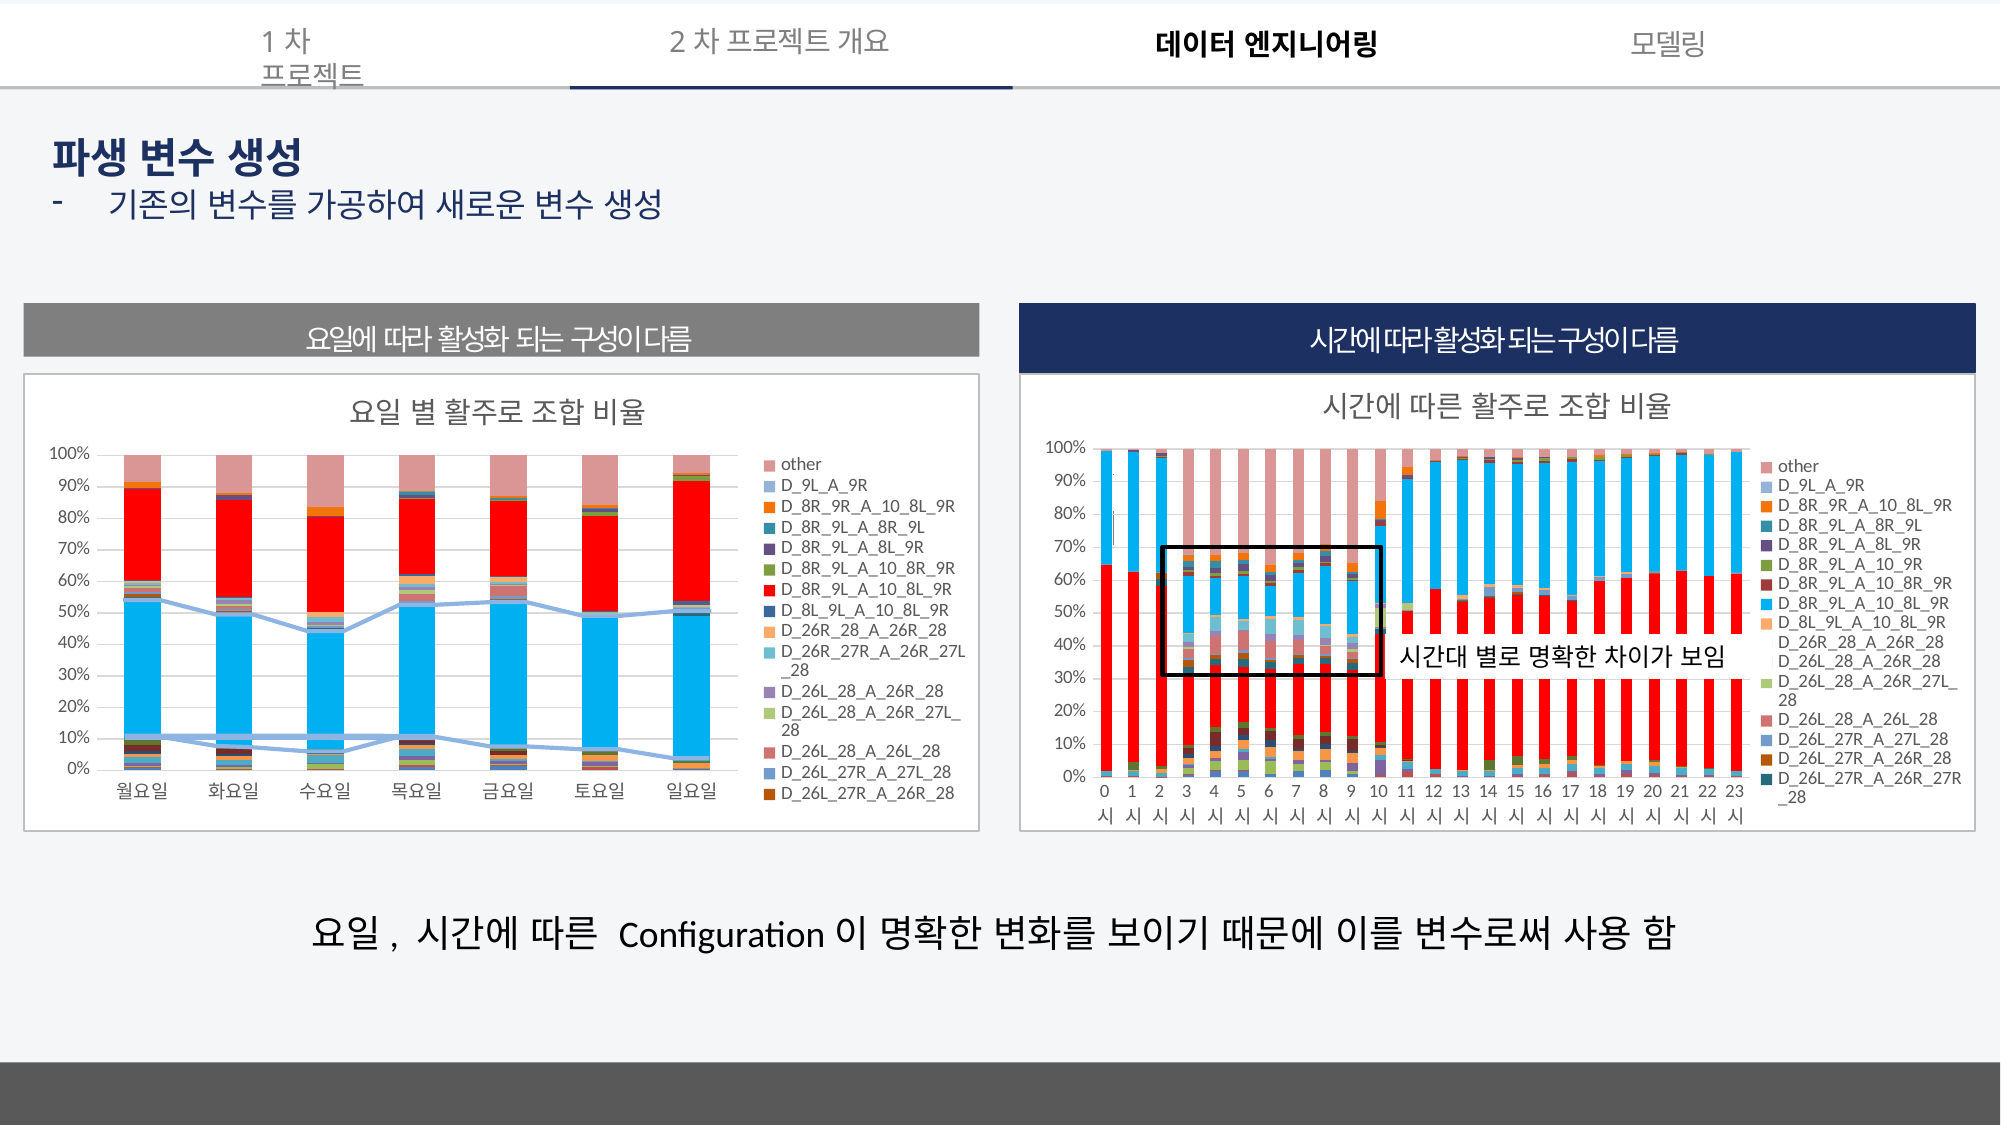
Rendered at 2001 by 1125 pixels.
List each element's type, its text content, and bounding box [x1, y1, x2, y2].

text_box 모델링 [1628, 24, 1738, 62]
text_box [1018, 302, 1977, 357]
chart [1019, 356, 1976, 841]
text_box 데이터 엔지니어링 [1153, 24, 1405, 62]
chart [23, 363, 980, 829]
text_box 요일에 따라 활성화 되는 구성이 다름 [23, 303, 980, 357]
text_box 파생 변수 생성 기존의 변수를 가공하여 새로운 변수 생성 [49, 130, 978, 225]
text_box 2차 프로젝트 개요 [667, 21, 913, 96]
text_box 1차 프로젝트 [258, 20, 413, 93]
text_box 요일, 시간에 따른 Configuration이 명확한 변화를 보이기 때문에 이를 변수로써 사용 함 [296, 902, 1703, 963]
